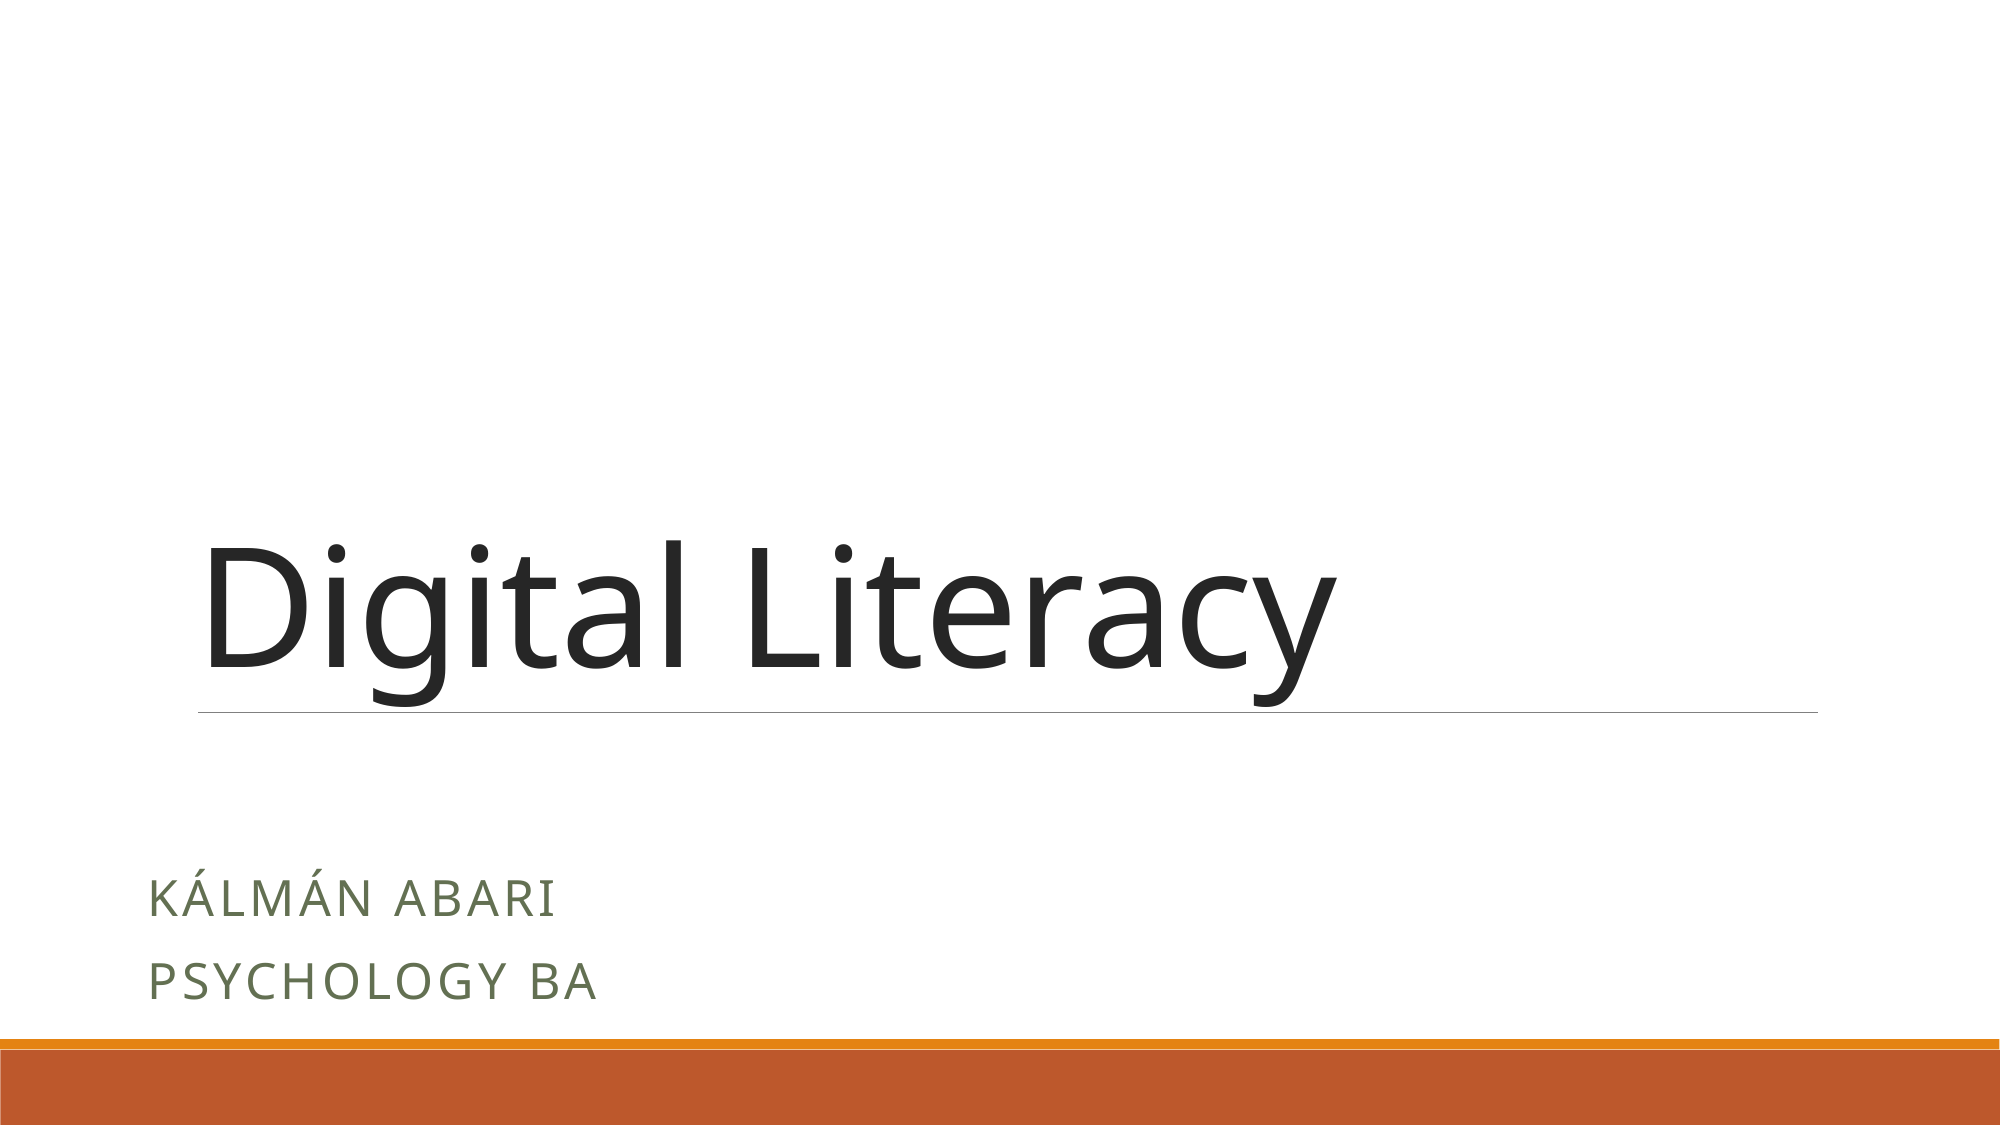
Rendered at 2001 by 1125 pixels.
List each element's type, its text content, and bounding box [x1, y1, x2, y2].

subtitle Kálmán Abari Psychology BA [132, 866, 1868, 1029]
title Digital Literacy [180, 124, 1830, 710]
